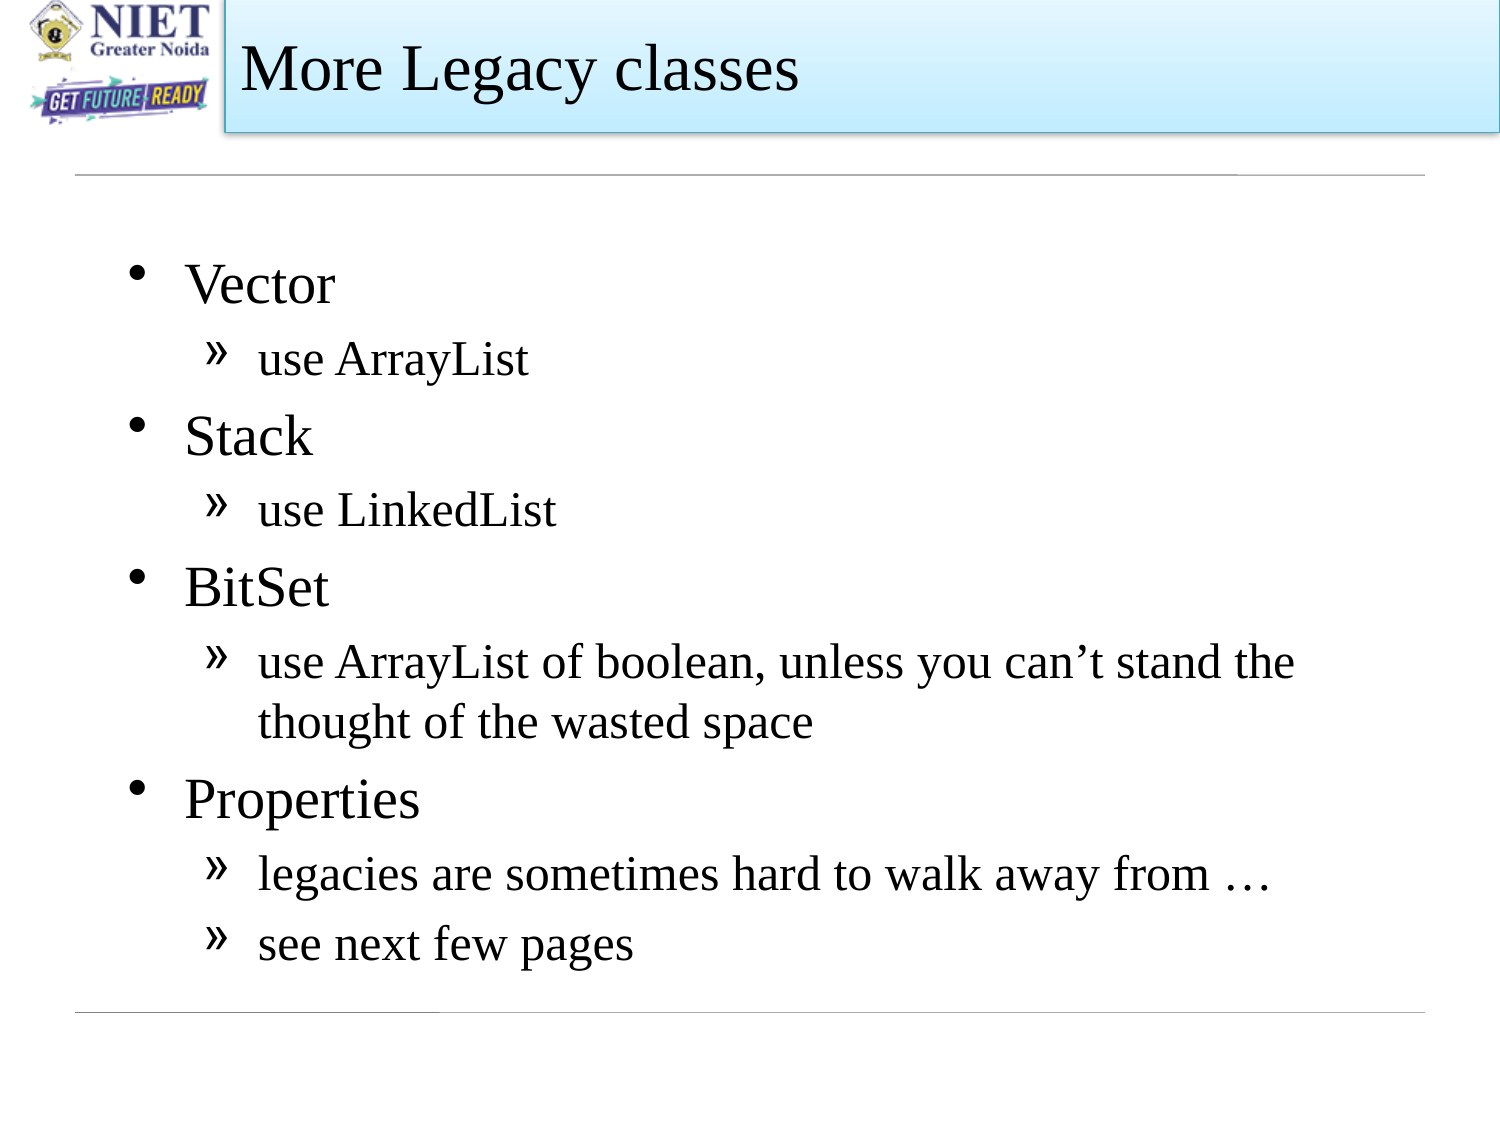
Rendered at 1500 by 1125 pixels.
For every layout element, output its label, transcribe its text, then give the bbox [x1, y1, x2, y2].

text_box More Legacy classes [250, 0, 1500, 133]
list Vector use ArrayList Stack use LinkedList BitSet use ArrayList of boolean, unless you can’t stand the thought of the wasted space Properties legacies are sometimes hard to walk away from … see next few pages [112, 237, 1388, 1000]
picture [0, 0, 250, 136]
